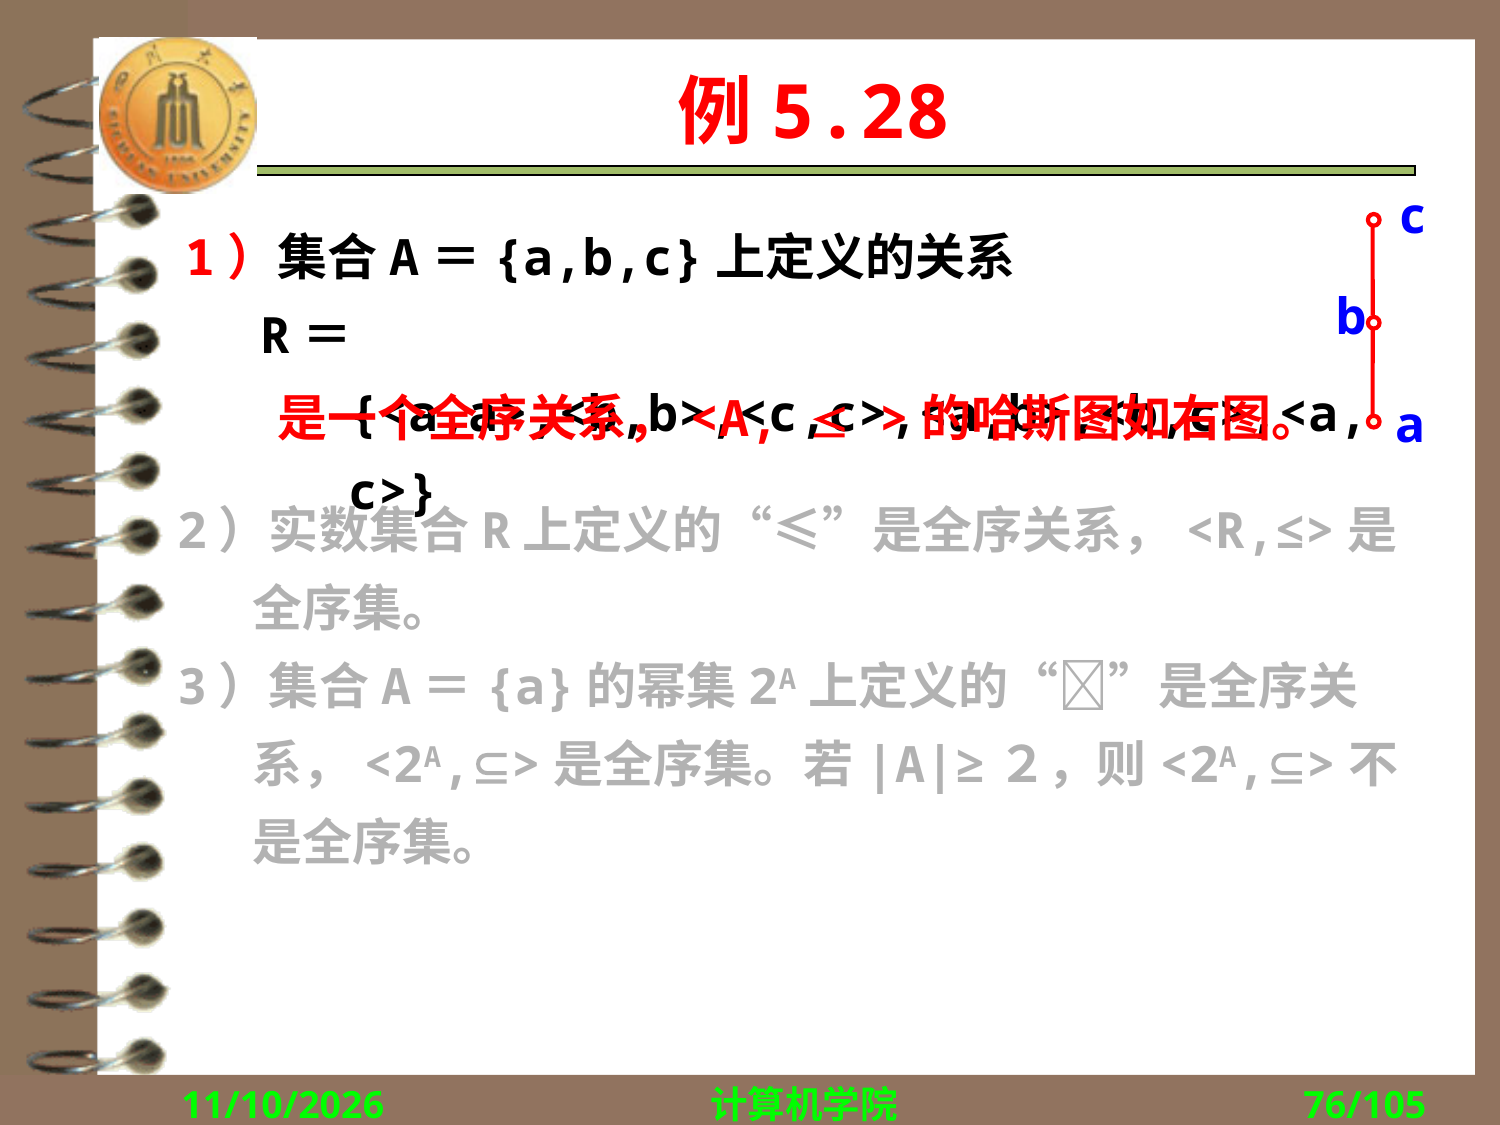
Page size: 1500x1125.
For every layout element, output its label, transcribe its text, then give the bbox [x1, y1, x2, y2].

text_box a [1395, 392, 1426, 453]
text_box 是一个全序关系，<A,  >的哈斯图如右图。 [277, 368, 1350, 447]
text_box 1）集合A＝{a,b,c}上定义的关系 R＝{<a,a>,<b,b>,<c,c>,<a,b>,<b,c>,<a,c>} [171, 199, 1400, 474]
footer 计算机学院 [479, 1073, 1128, 1100]
text_box c [1399, 183, 1426, 244]
text_box 2）实数集合R上定义的“≤”是全序关系，<R,≤>是全序集。 3）集合A＝{a}的幂集2A上定义的“”是全序关系，<2A,>是全序集。若|A|≥２，则<2A,>不是全序集。 [171, 474, 1447, 877]
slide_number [166, 1073, 479, 1100]
picture [0, 0, 257, 1075]
text_box [1367, 316, 1380, 329]
text_box [1367, 415, 1380, 428]
text_box b [1335, 284, 1367, 345]
title 例5.28 [212, 50, 1415, 168]
slide_number 76/105 [1128, 1073, 1442, 1100]
text_box [1367, 214, 1380, 226]
